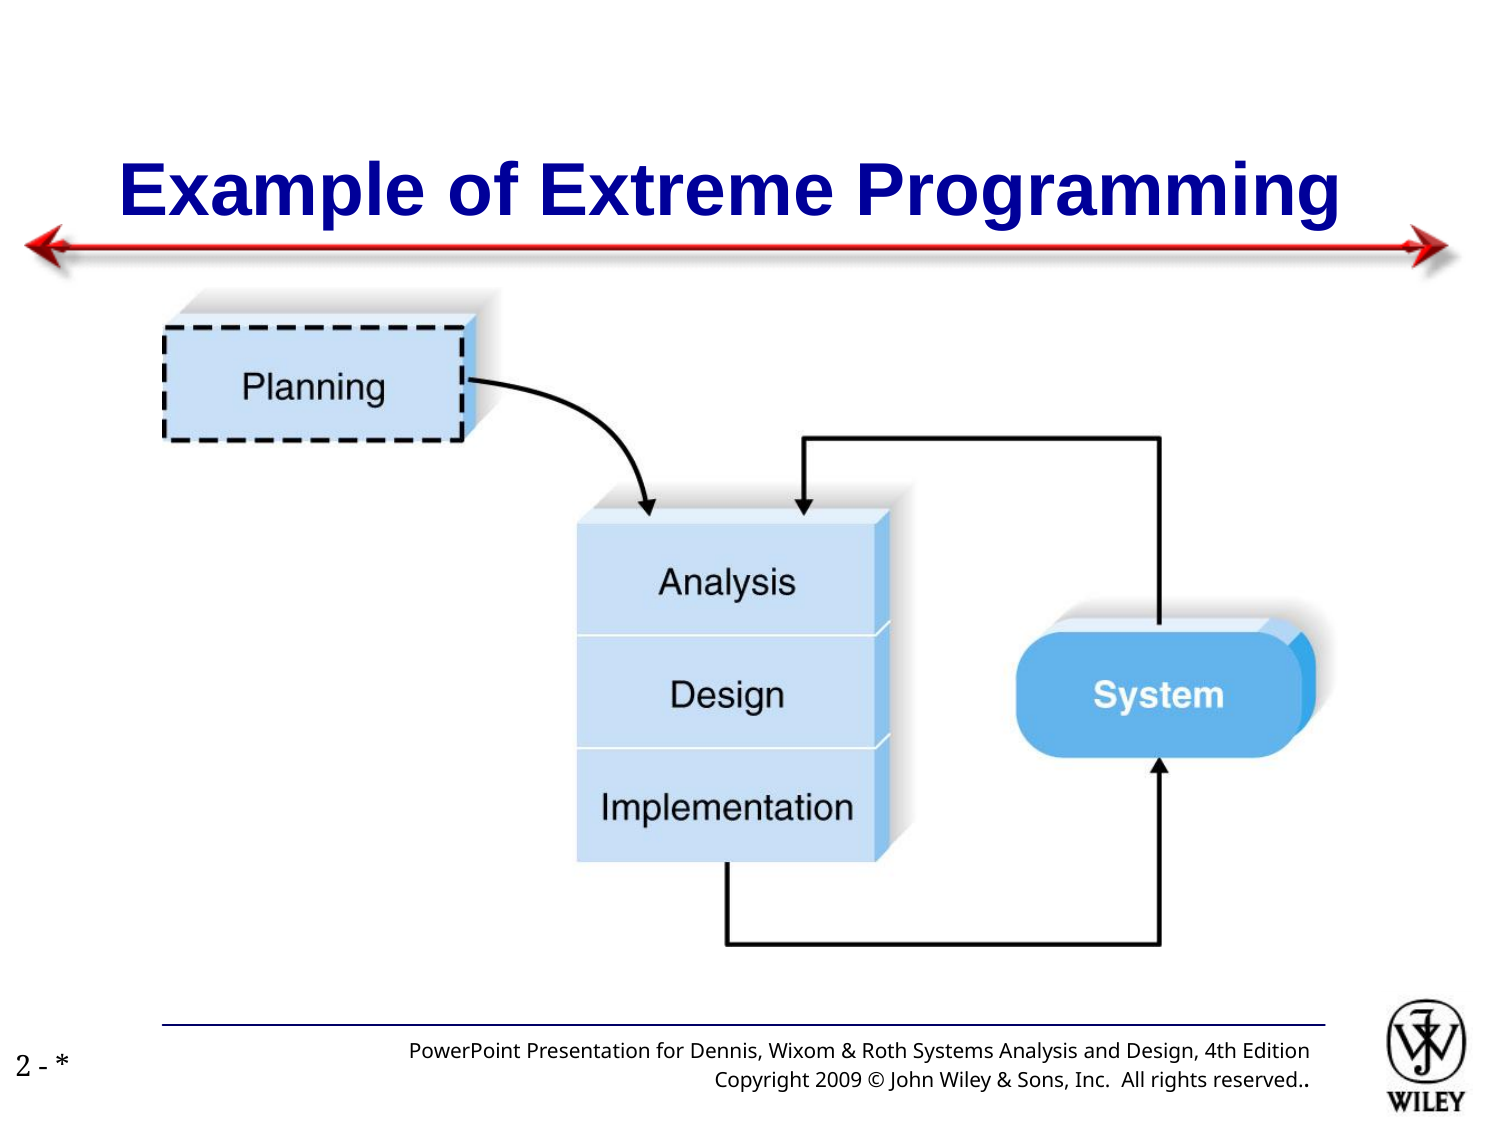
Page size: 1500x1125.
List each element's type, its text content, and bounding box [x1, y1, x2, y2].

picture [1381, 991, 1473, 1117]
title Example of Extreme Programming [93, 50, 1369, 238]
text_box 2 - * [0, 1049, 125, 1125]
text_box PowerPoint Presentation for Dennis, Wixom & Roth Systems Analysis and Design, 4th Edition Copyright 2009 © John Wiley & Sons, Inc. All rights reserved.. [287, 1024, 1325, 1100]
picture [24, 224, 1471, 948]
